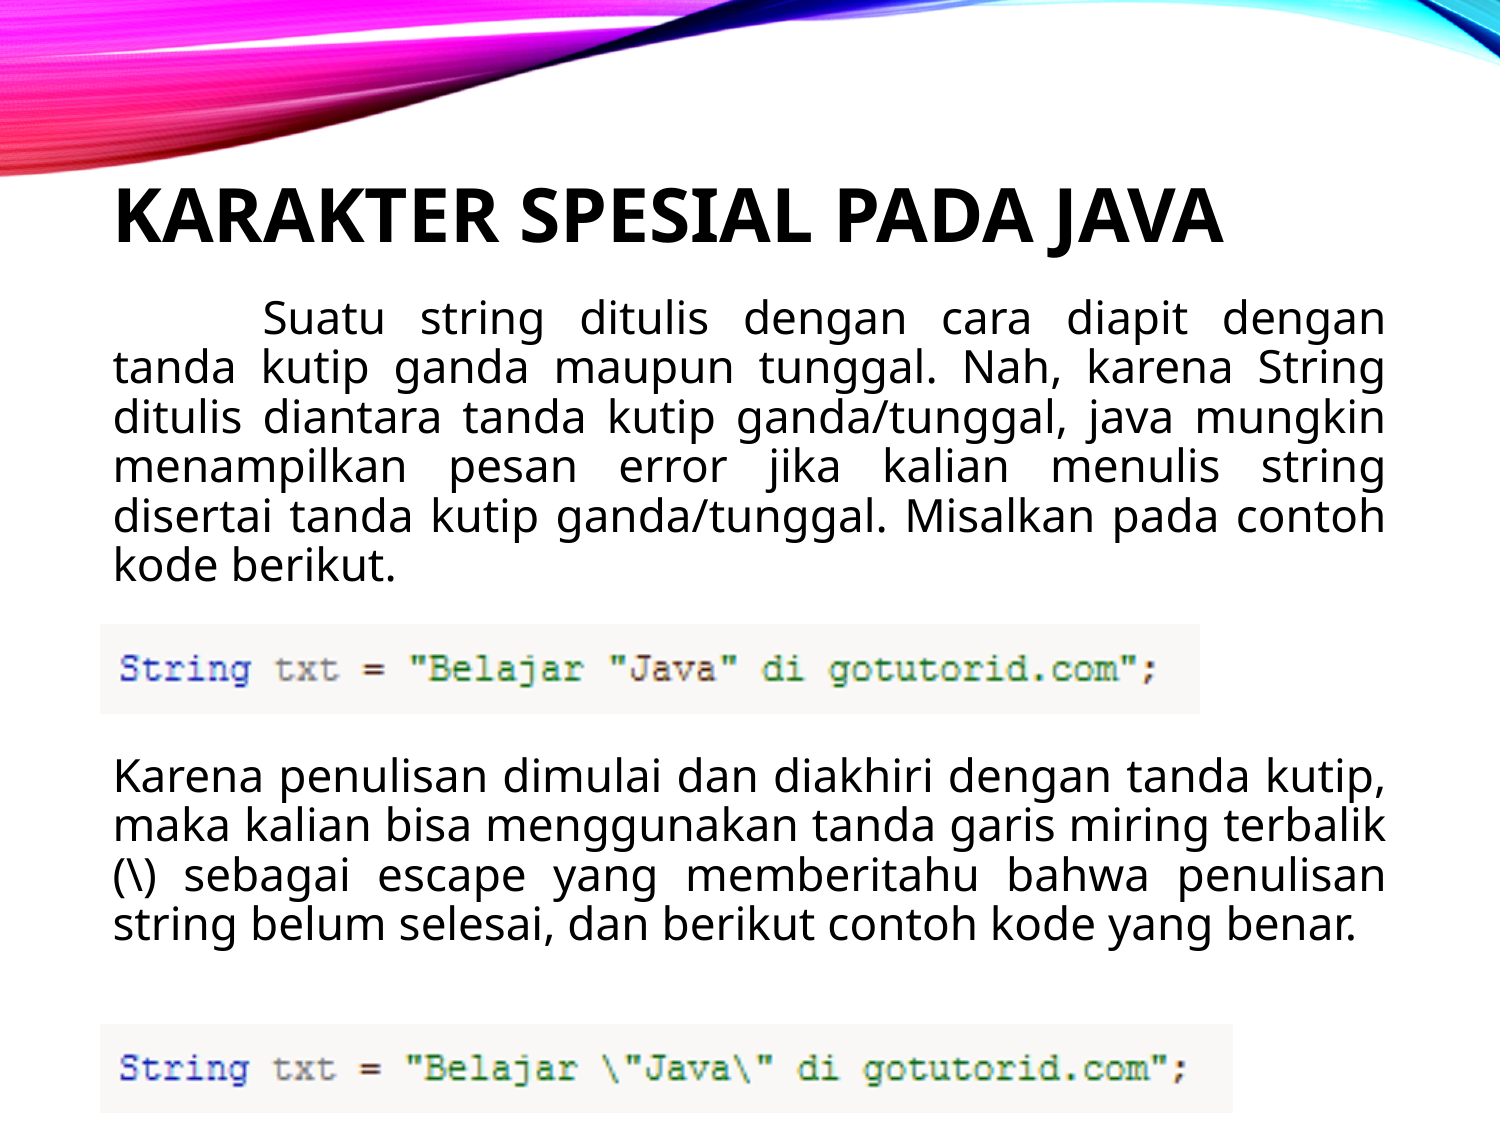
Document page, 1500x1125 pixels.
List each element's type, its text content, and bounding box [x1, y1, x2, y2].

title Karakter Spesial Pada Java [97, 162, 1375, 275]
picture [0, 0, 1500, 178]
list Suatu string ditulis dengan cara diapit dengan tanda kutip ganda maupun tunggal. Nah, karena String ditulis diantara tanda kutip ganda/tunggal, java mungkin menampilkan pesan error jika kalian menulis string disertai tanda kutip ganda/tunggal. Misalkan pada contoh kode berikut. Karena penulisan dimulai dan diakhiri dengan tanda kutip, maka kalian bisa menggunakan tanda garis miring terbalik (\) sebagai escape yang memberitahu bahwa penulisan string belum selesai, dan berikut contoh kode yang benar. [97, 287, 1403, 1100]
picture [100, 1024, 1233, 1113]
picture [100, 624, 1201, 714]
